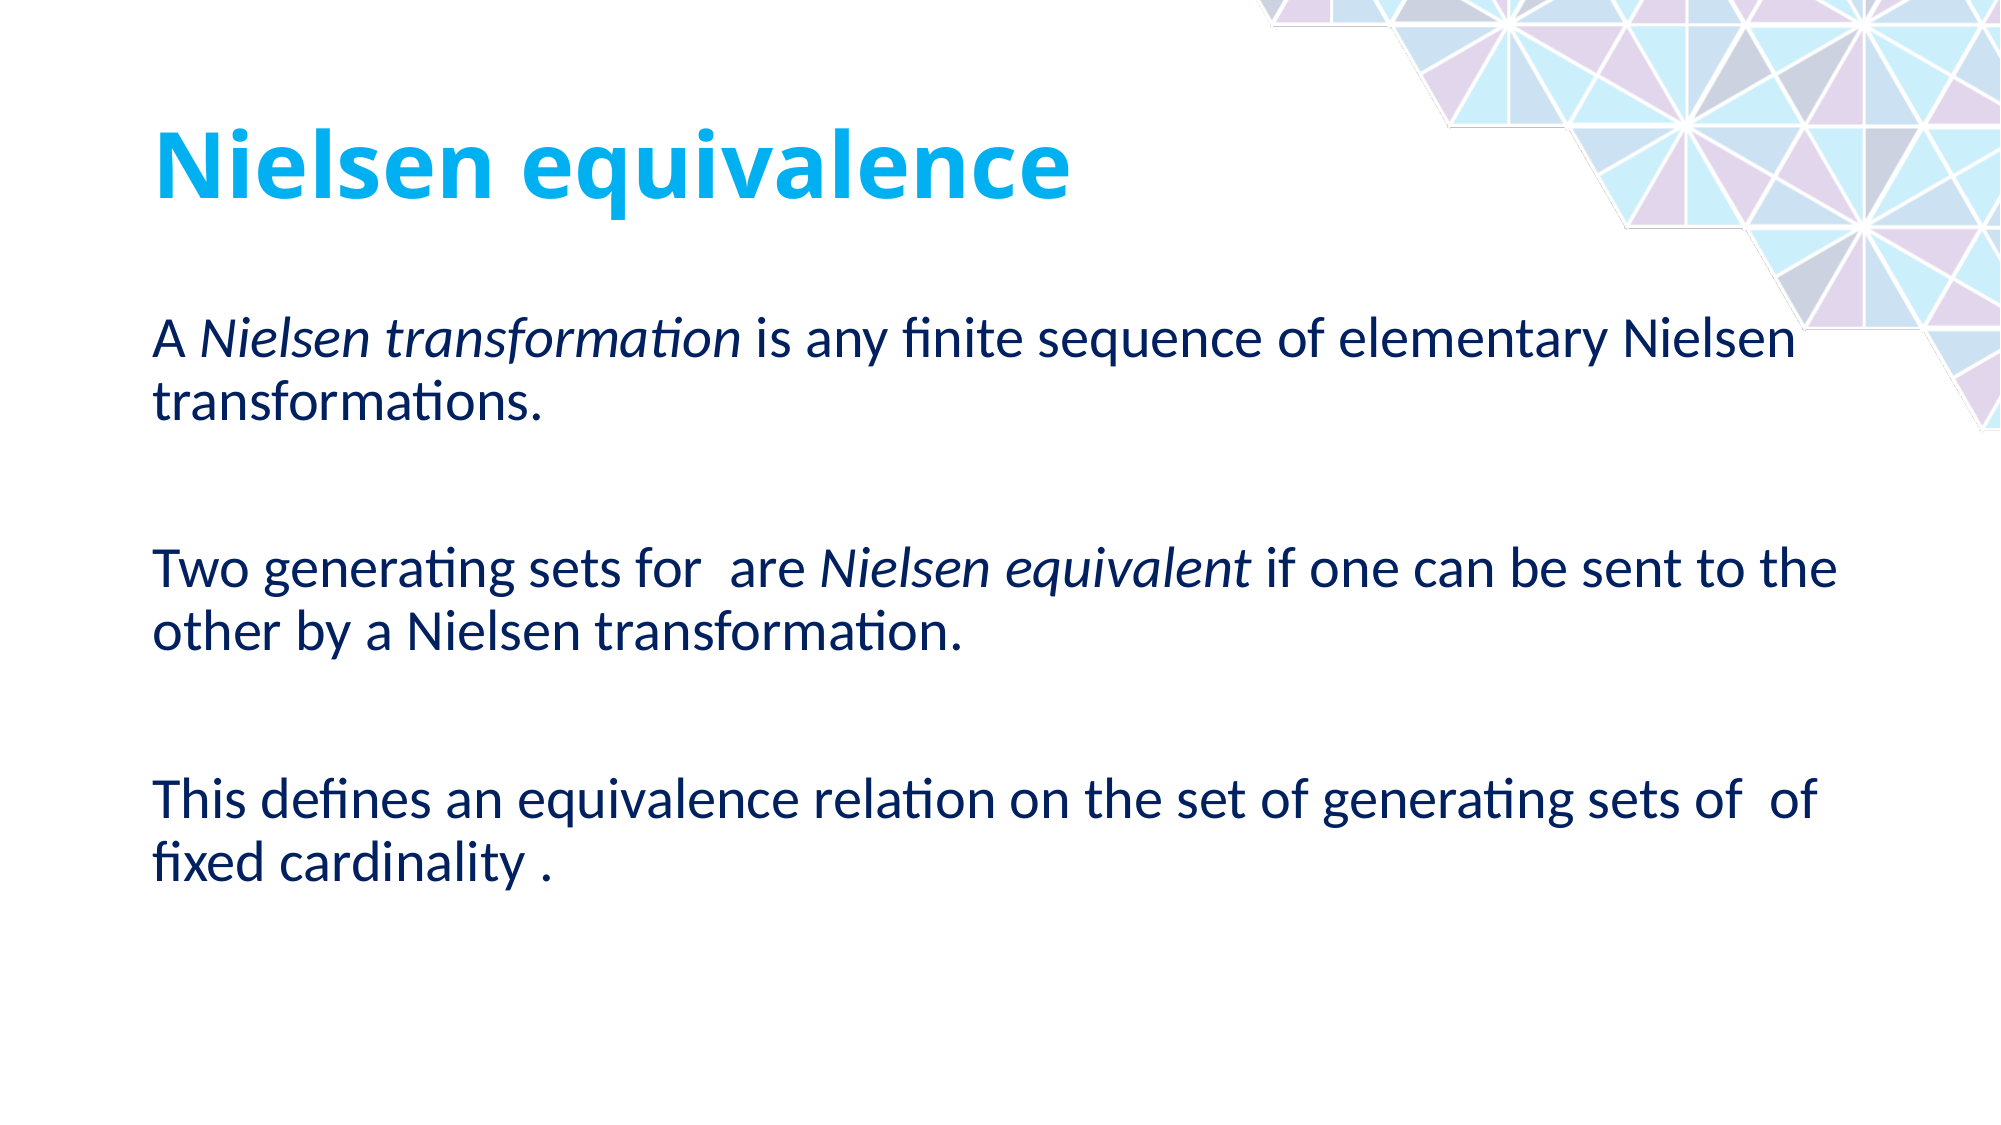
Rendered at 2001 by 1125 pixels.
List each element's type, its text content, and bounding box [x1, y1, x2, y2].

picture [1210, 0, 2000, 482]
title Nielsen equivalence [137, 59, 1863, 278]
